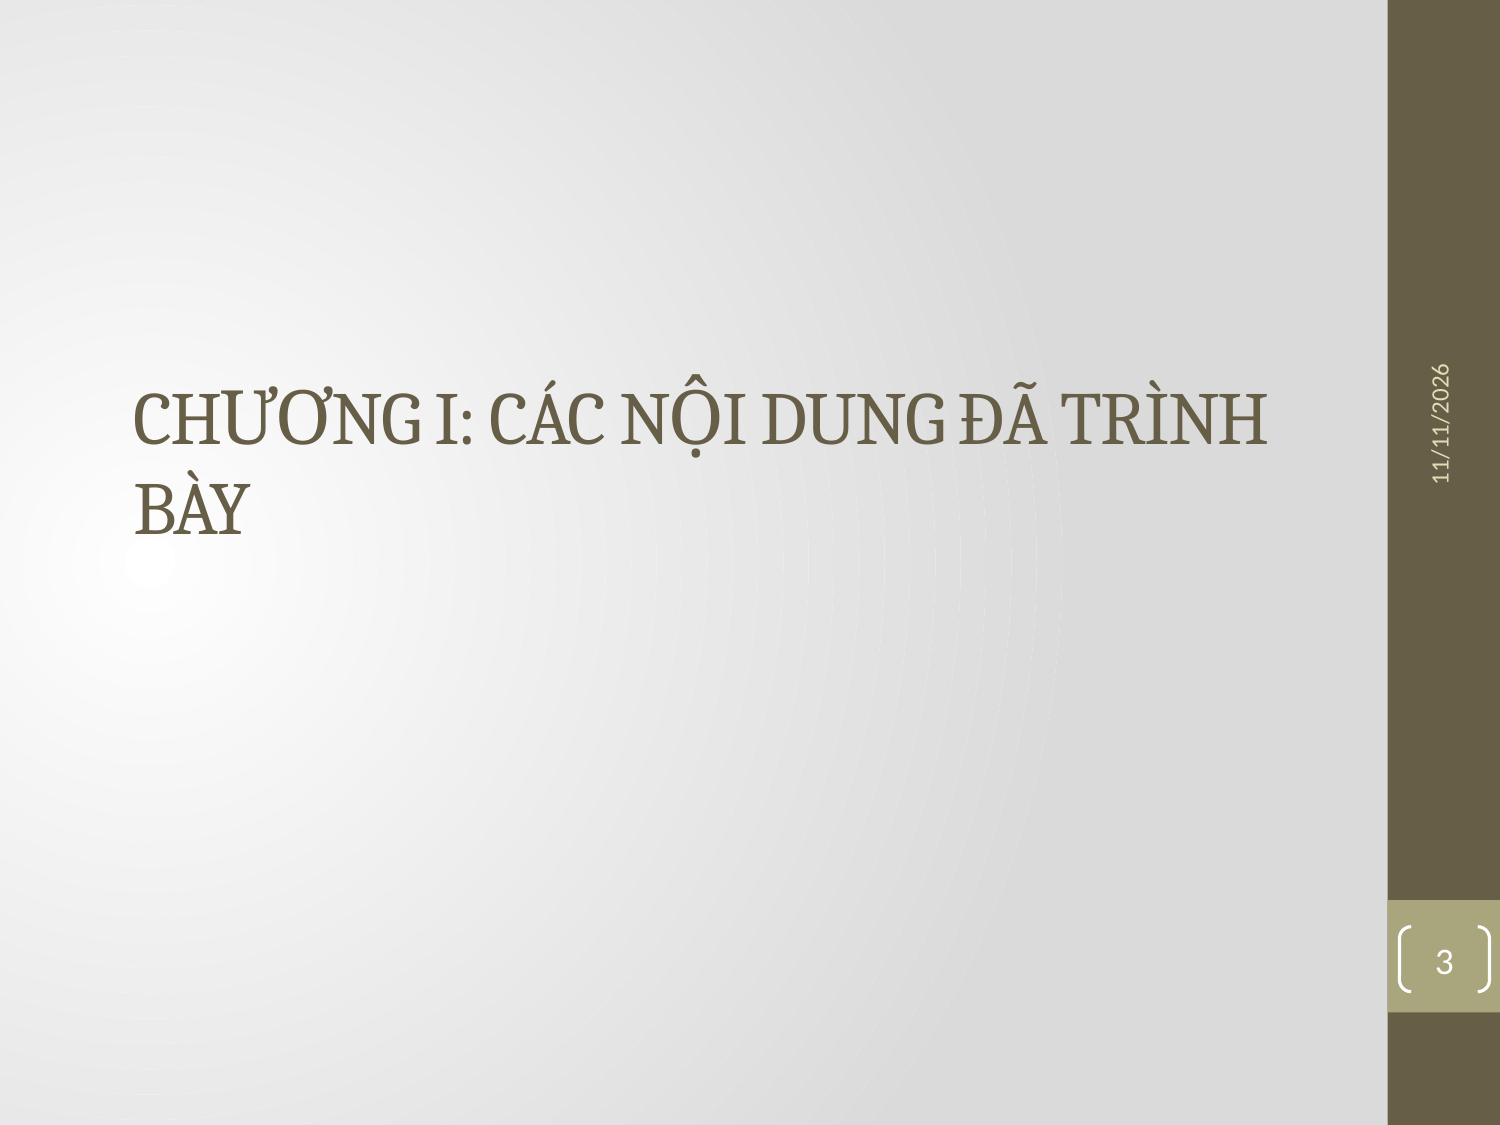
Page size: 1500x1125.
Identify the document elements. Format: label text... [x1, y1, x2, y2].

title Chương I: CÁc NỘI dung đã trình bày [118, 362, 1375, 555]
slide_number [1408, 100, 1469, 501]
slide_number 3 [1397, 925, 1492, 994]
